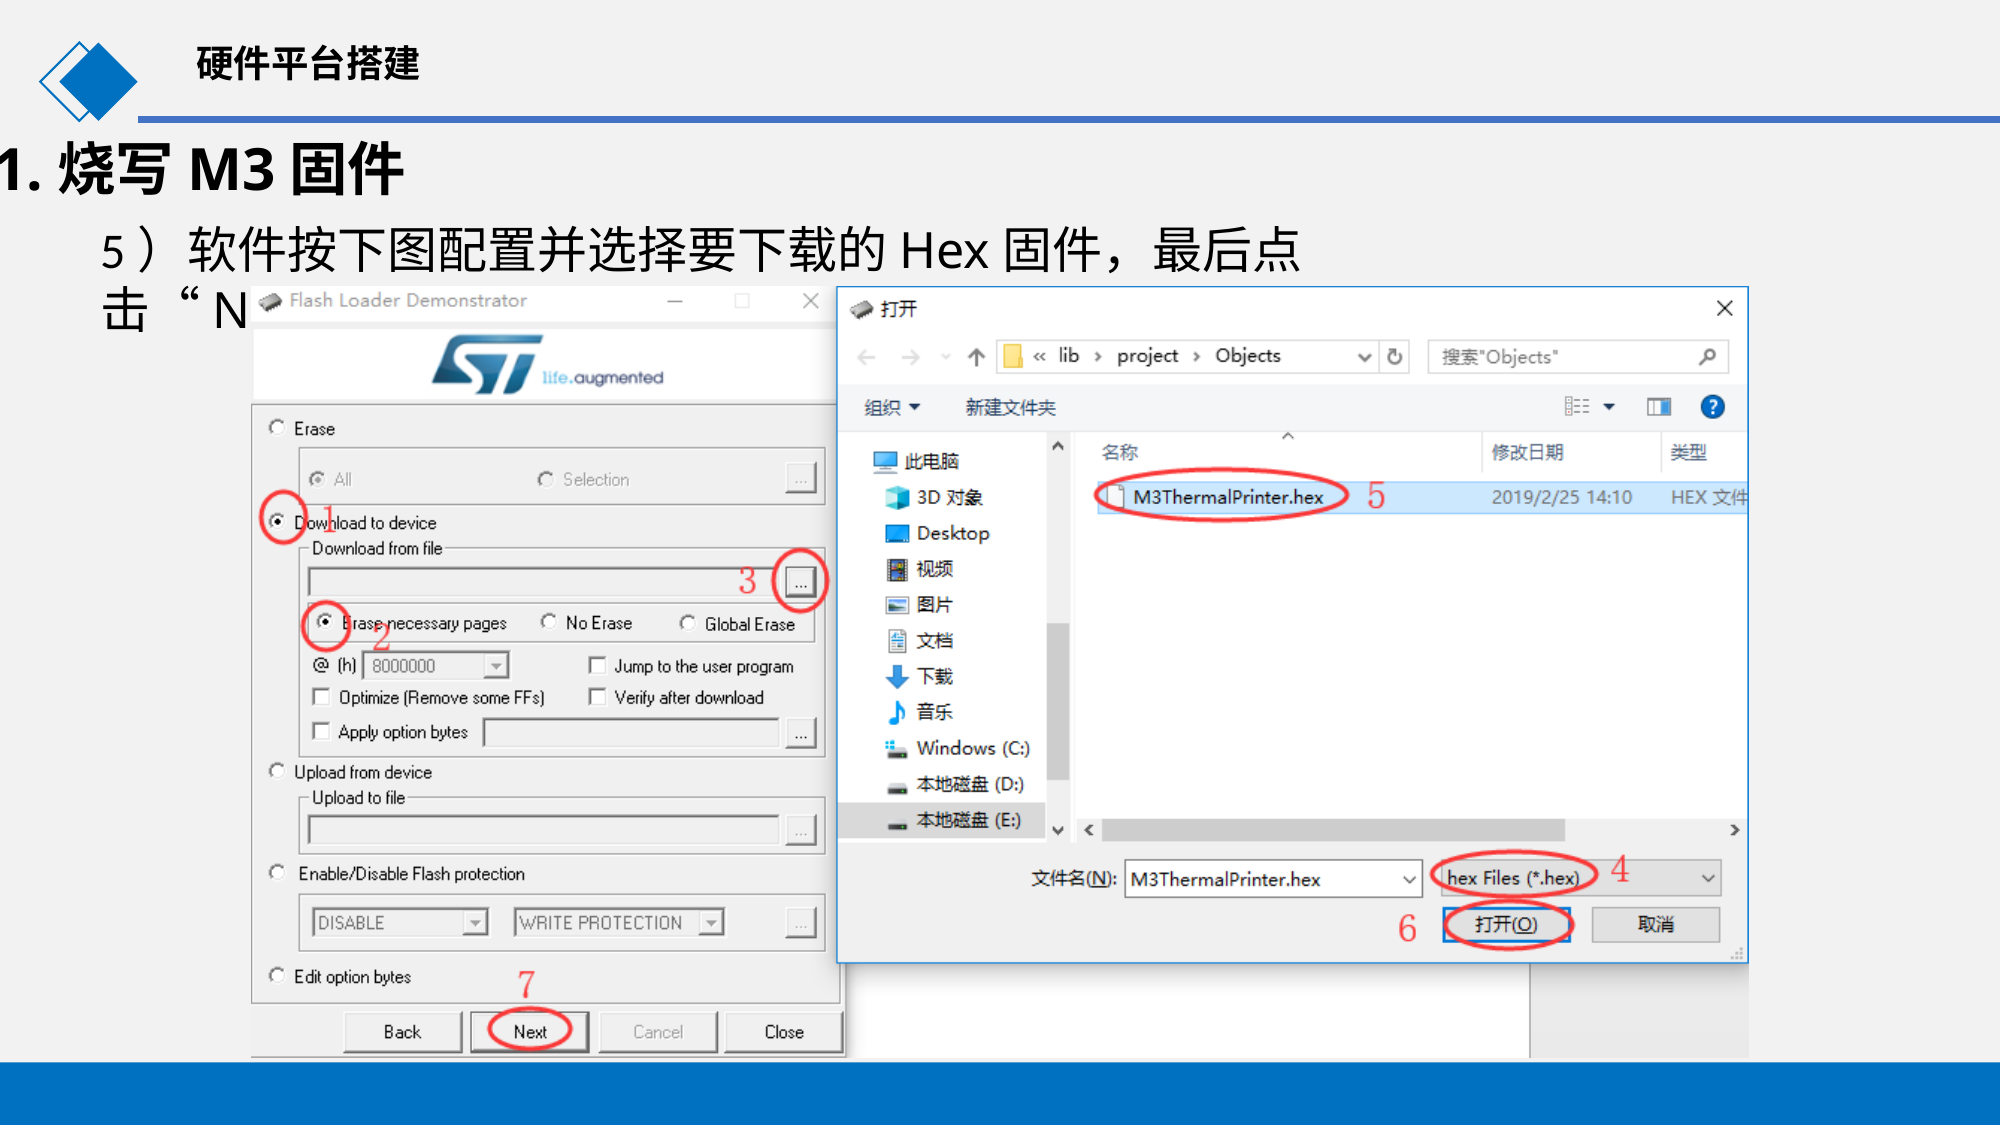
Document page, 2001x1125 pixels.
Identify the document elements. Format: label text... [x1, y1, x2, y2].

text_box 硬件平台搭建 [181, 32, 437, 92]
picture [251, 286, 1749, 1058]
text_box 1.烧写M3固件 [0, 125, 422, 210]
text_box 5）软件按下图配置并选择要下载的Hex固件，最后点击“Next”； [85, 210, 1610, 346]
